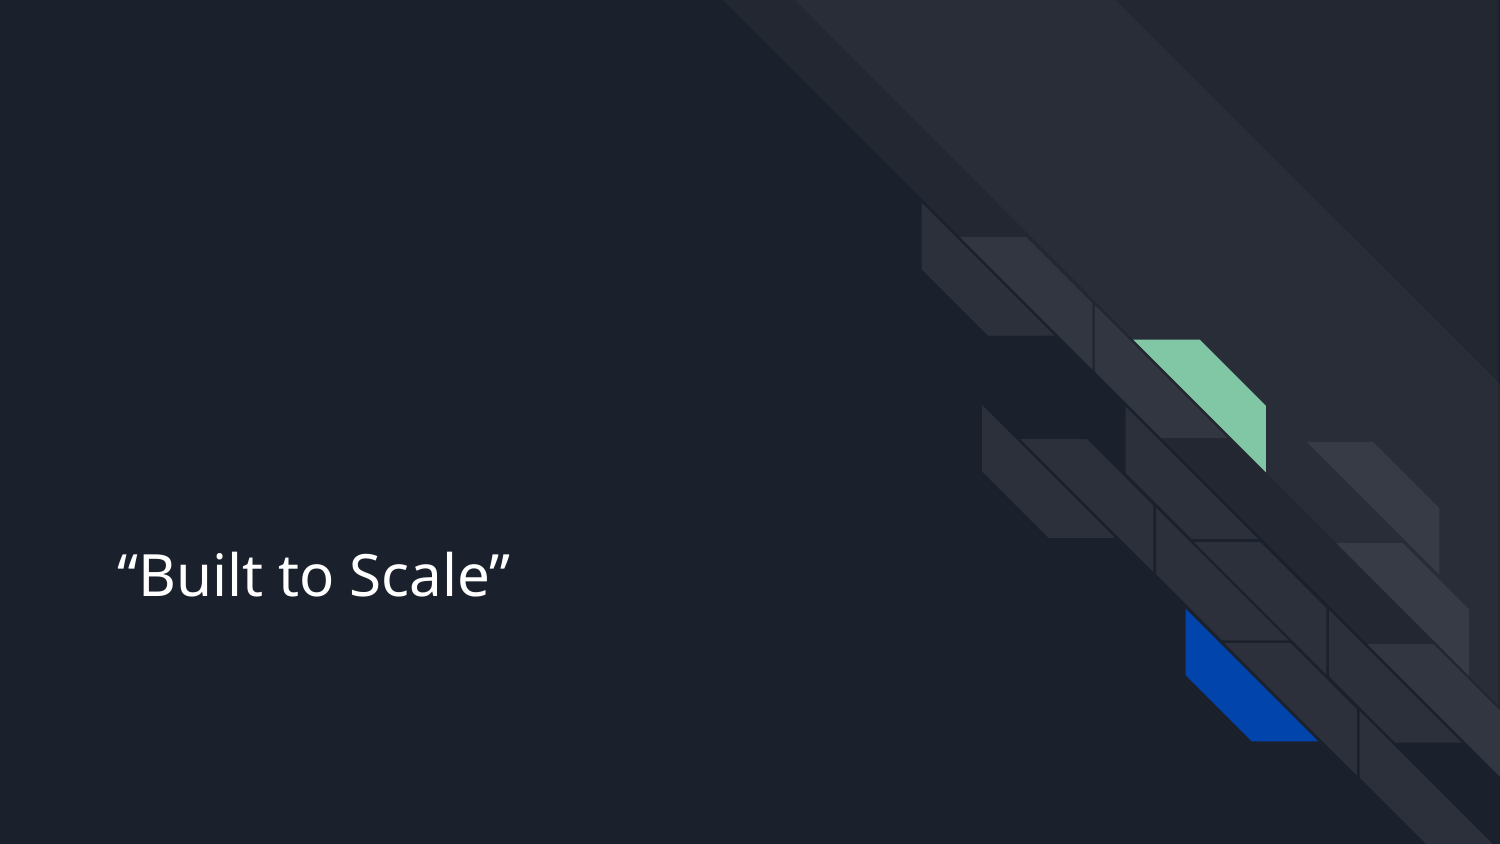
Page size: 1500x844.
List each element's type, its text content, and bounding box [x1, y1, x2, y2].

title “Built to Scale” [102, 381, 916, 755]
